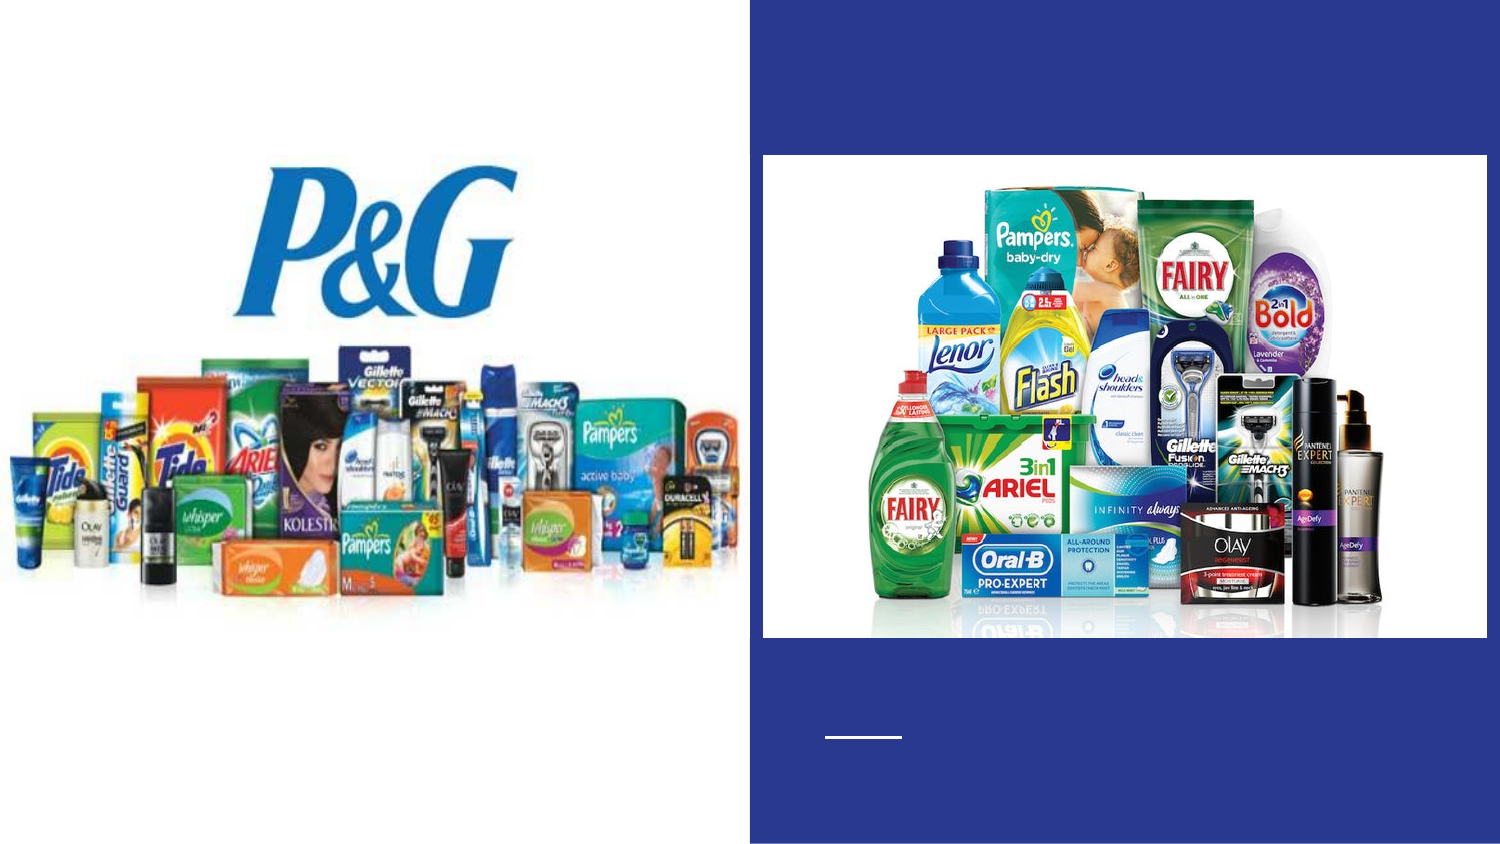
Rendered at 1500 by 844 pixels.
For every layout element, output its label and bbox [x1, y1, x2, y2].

picture [763, 155, 1487, 638]
picture [0, 155, 751, 638]
